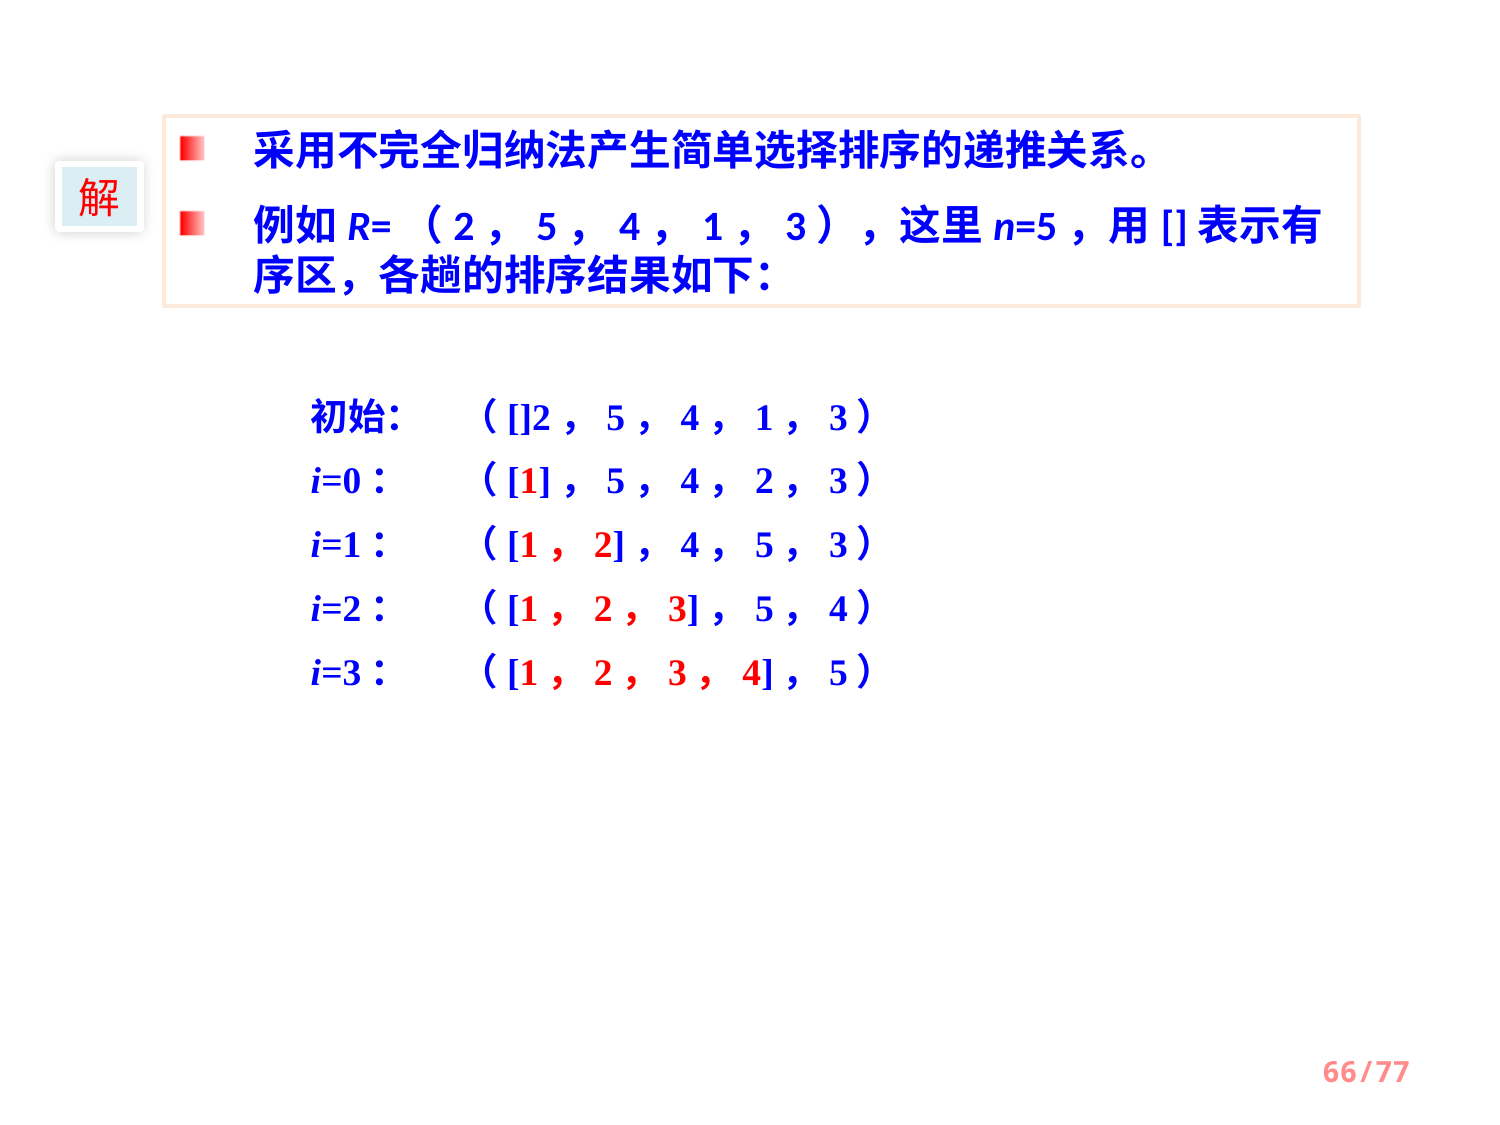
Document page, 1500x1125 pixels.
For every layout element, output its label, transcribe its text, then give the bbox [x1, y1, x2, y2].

text_box 采用不完全归纳法产生简单选择排序的递推关系。 例如R=（2，5，4，1，3），这里n=5，用[]表示有序区，各趟的排序结果如下： [162, 114, 1361, 308]
slide_number 66/77 [1074, 1042, 1425, 1103]
picture [178, 209, 208, 239]
text_box 解 [55, 161, 144, 232]
picture [178, 134, 208, 164]
text_box 初始： （[]2，5，4，1，3） i=0： （[1]，5，4，2，3） i=1： （[1，2]，4，5，3） i=2： （[1，2，3]，5，4） i=3： （[1，2，3，4]，5） [279, 373, 986, 718]
